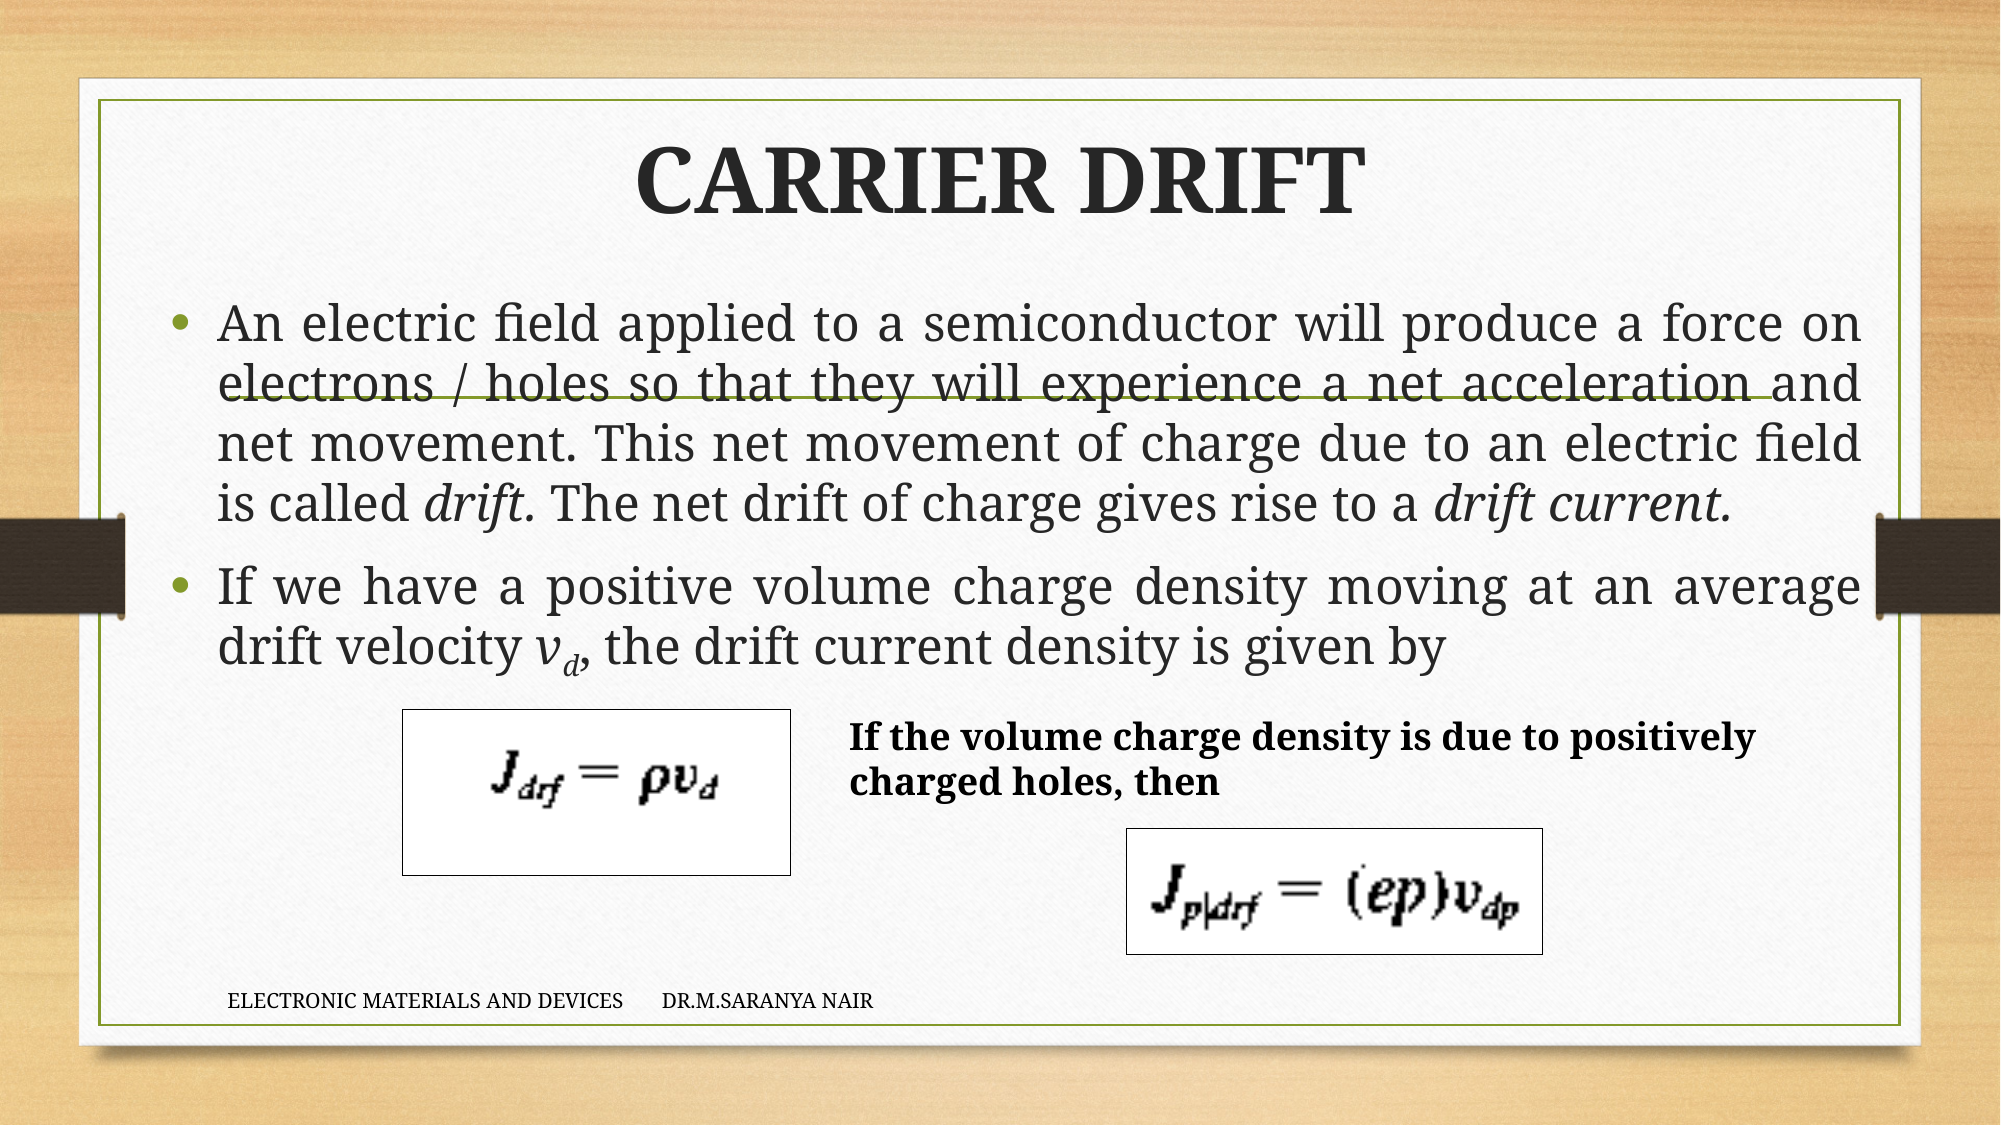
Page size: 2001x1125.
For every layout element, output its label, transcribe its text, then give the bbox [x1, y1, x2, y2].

list An electric field applied to a semiconductor will produce a force on electrons / holes so that they will experience a net acceleration and net movement. This net movement of charge due to an electric field is called drift. The net drift of charge gives rise to a drift current. If we have a positive volume charge density moving at an average drift velocity vd, the drift current density is given by [155, 284, 1879, 829]
text_box If the volume charge density is due to positively charged holes, then [834, 705, 1900, 811]
title CARRIER DRIFT [212, 70, 1788, 284]
picture [0, 0, 2001, 1125]
footer ELECTRONIC MATERIALS AND DEVICES DR.M.SARANYA NAIR [212, 979, 1411, 1025]
